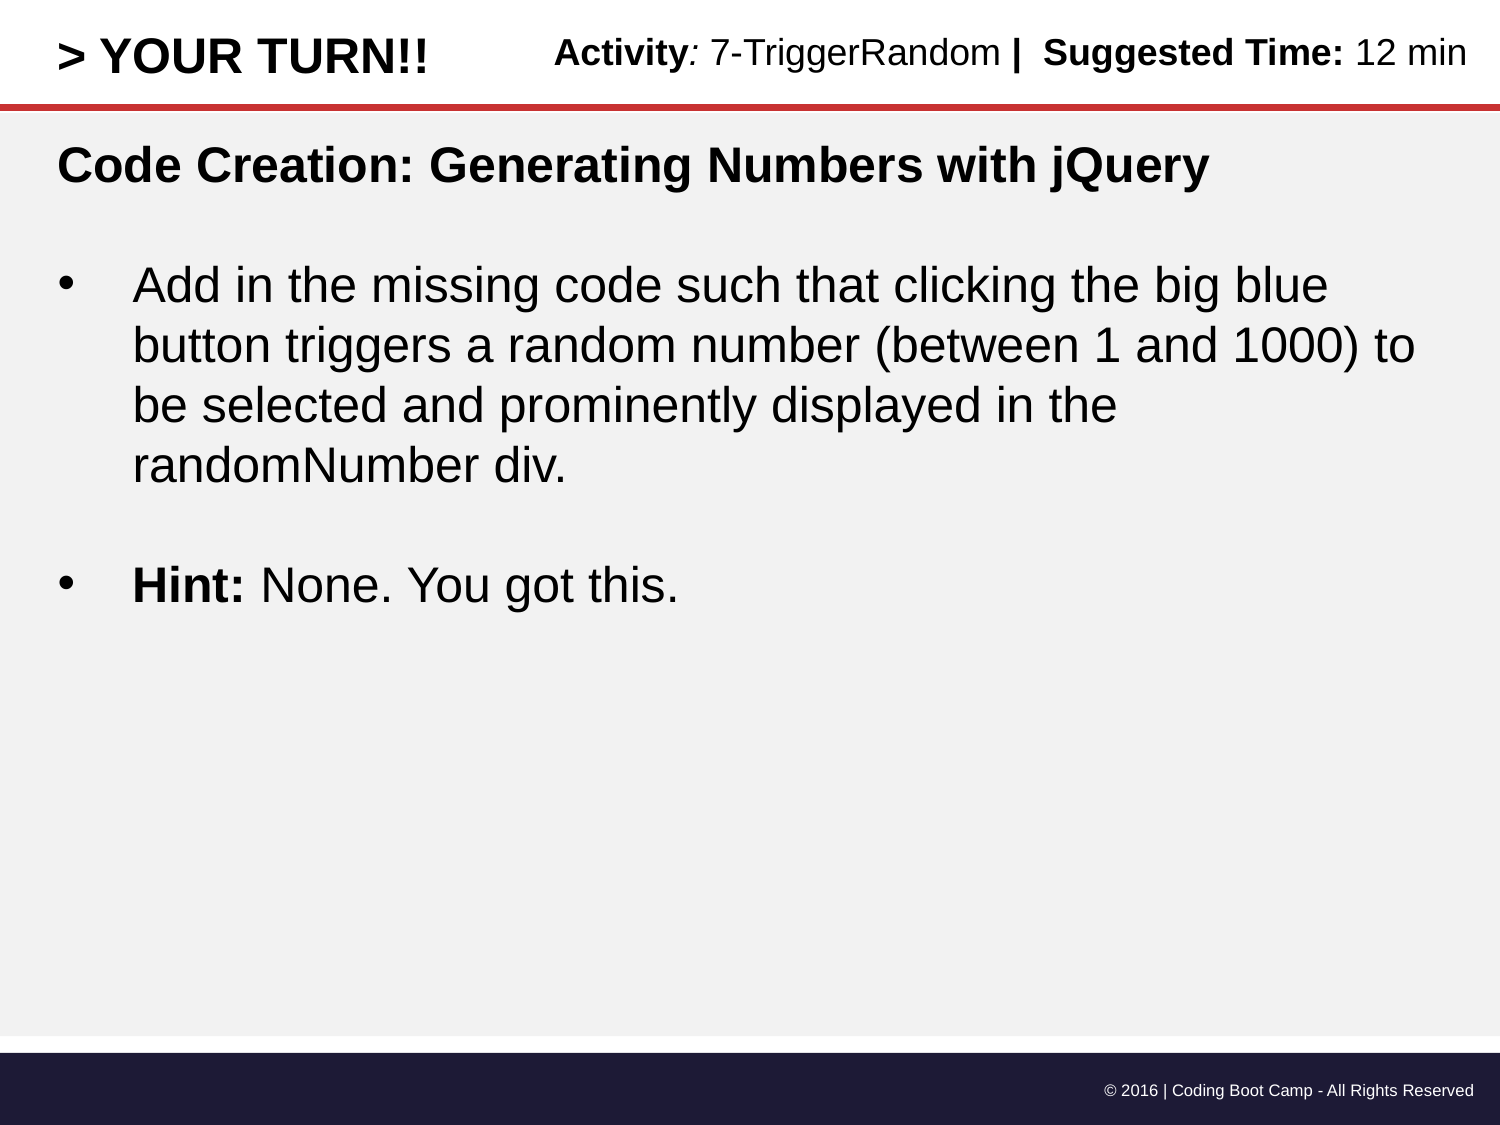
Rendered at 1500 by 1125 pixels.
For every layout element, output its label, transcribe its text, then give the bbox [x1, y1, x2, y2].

text_box Activity: 7-TriggerRandom | Suggested Time: 12 min [474, 20, 1475, 81]
text_box > YOUR TURN!! [50, 16, 913, 91]
text_box [0, 113, 1500, 1037]
text_box Code Creation: Generating Numbers with jQuery Add in the missing code such that clicking the big blue button triggers a random number (between 1 and 1000) to be selected and prominently displayed in the randomNumber div. Hint: None. You got this. [49, 124, 1475, 620]
